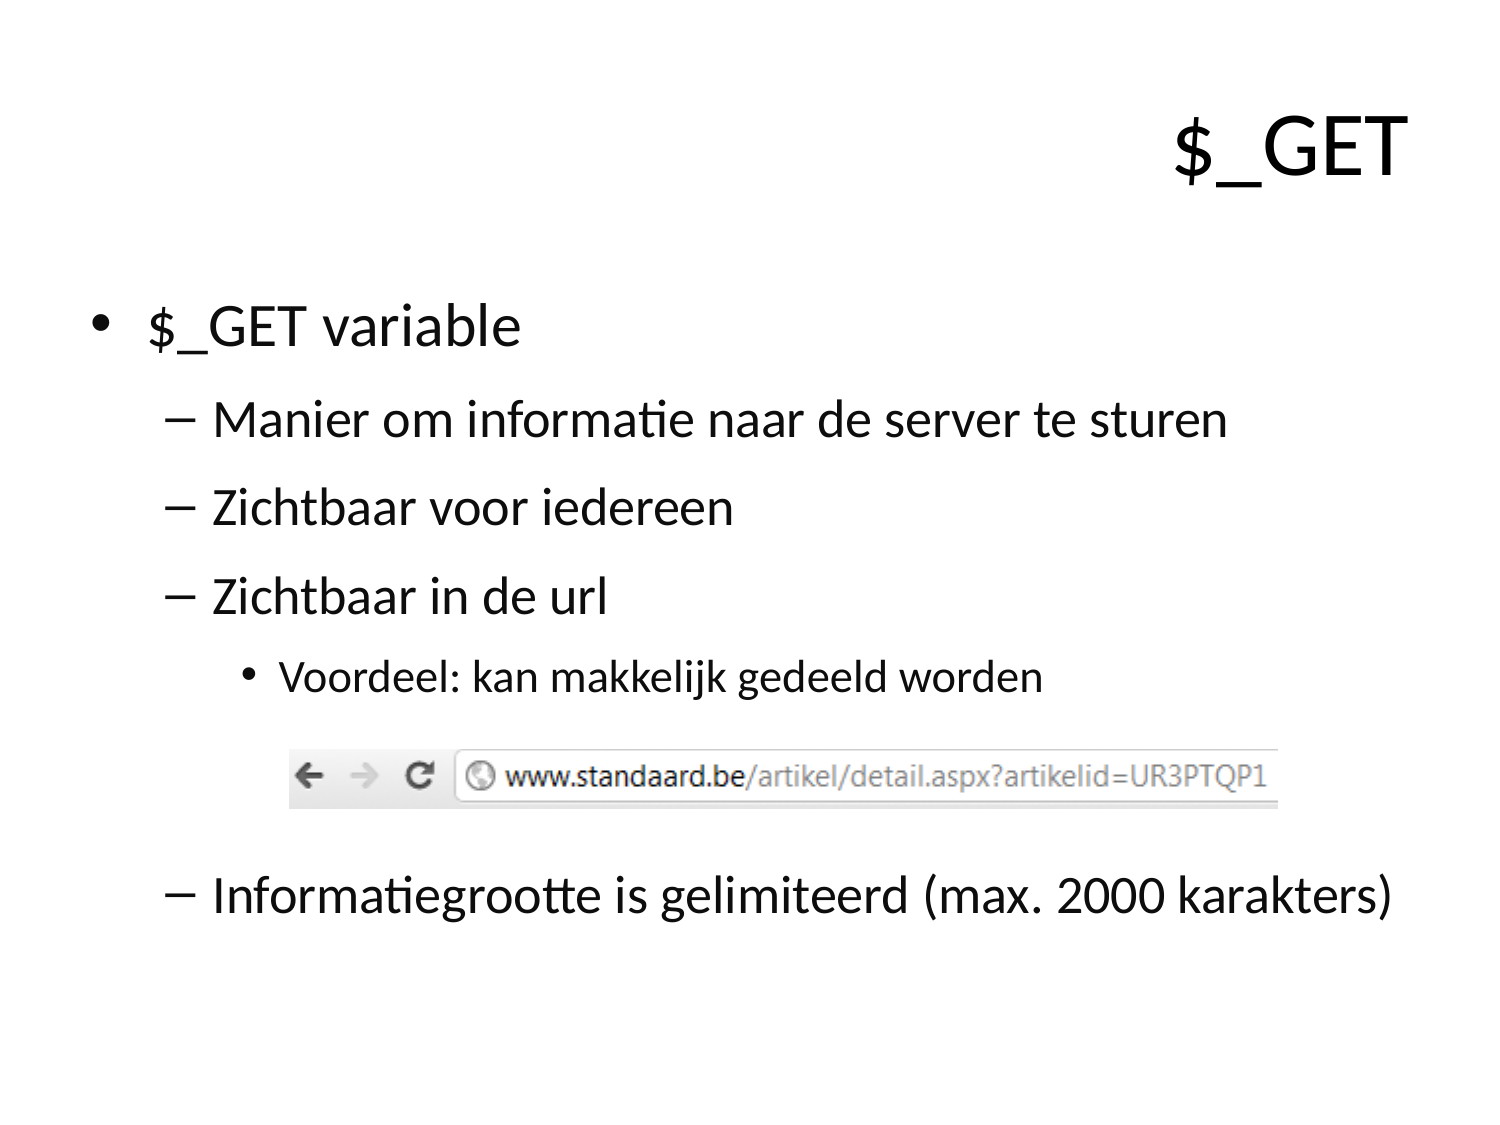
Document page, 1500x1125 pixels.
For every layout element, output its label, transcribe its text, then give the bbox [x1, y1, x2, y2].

title $_GET [75, 45, 1425, 233]
picture [289, 749, 1278, 809]
list $_GET variable Manier om informatie naar de server te sturen Zichtbaar voor iedereen Zichtbaar in de url Voordeel: kan makkelijk gedeeld worden Informatiegrootte is gelimiteerd (max. 2000 karakters) [75, 262, 1425, 1005]
